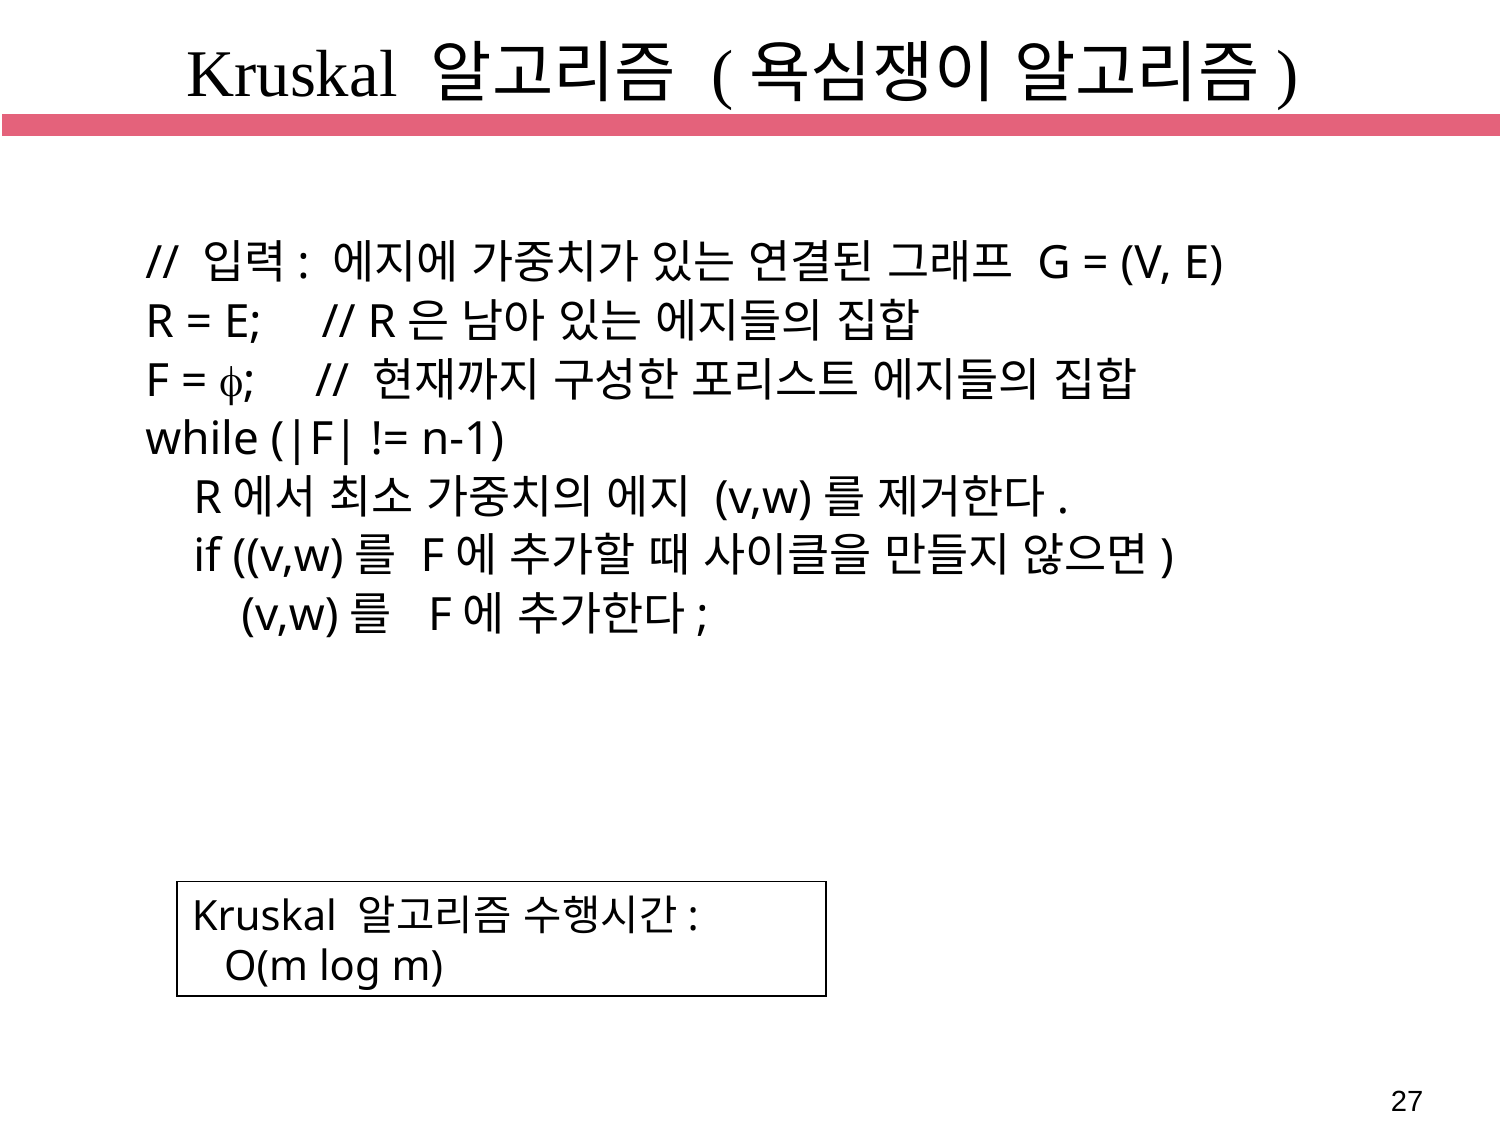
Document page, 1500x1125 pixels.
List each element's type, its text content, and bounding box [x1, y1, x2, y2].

text_box Kruskal 알고리즘 수행시간: O(m log m) [177, 881, 827, 997]
title Kruskal 알고리즘 (욕심쟁이 알고리즘) [171, 19, 1450, 121]
list // 입력: 에지에 가중치가 있는 연결된 그래프 G = (V, E) R = E; // R은 남아 있는 에지들의 집합 F = ; // 현재까지 구성한 포리스트 에지들의 집합 while (|F| != n-1) R에서 최소 가중치의 에지 (v,w)를 제거한다. if ((v,w)를 F에 추가할 때 사이클을 만들지 않으면) (v,w)를 F에 추가한다; [94, 231, 1406, 717]
